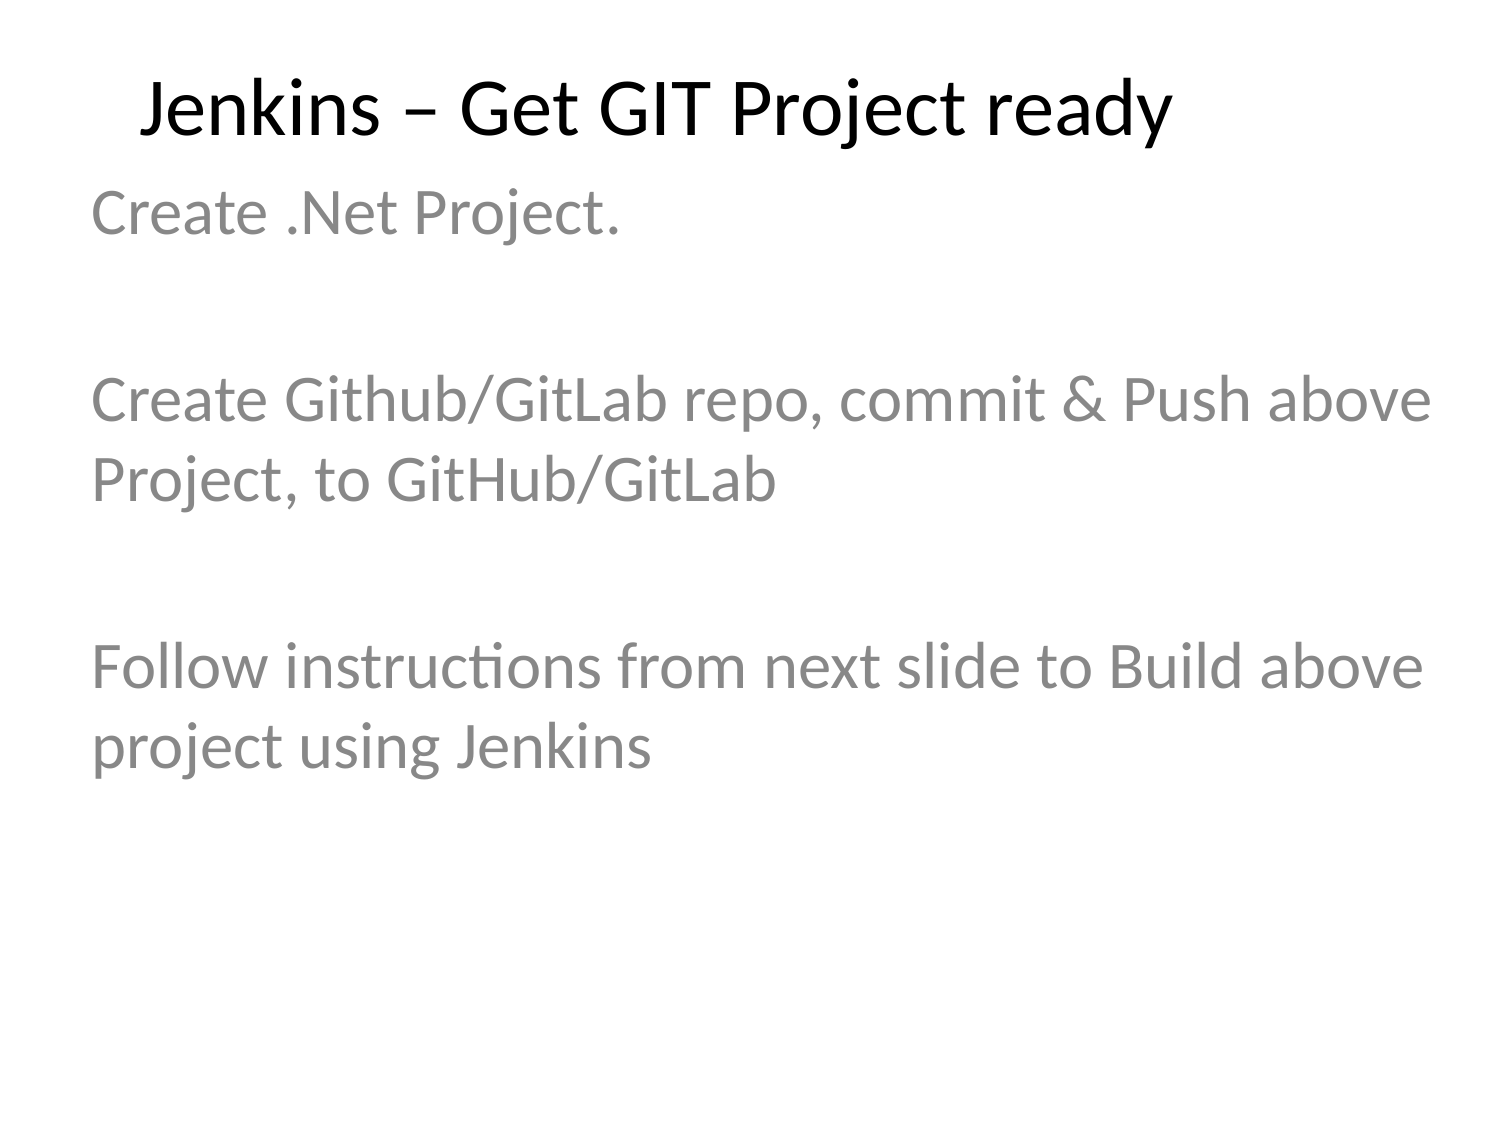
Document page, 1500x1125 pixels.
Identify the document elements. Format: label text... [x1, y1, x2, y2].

title Jenkins – Get GIT Project ready [29, 42, 1305, 162]
subtitle Create .Net Project. Create Github/GitLab repo, commit & Push above Project, to GitHub/GitLab Follow instructions from next slide to Build above project using Jenkins [76, 160, 1471, 1071]
